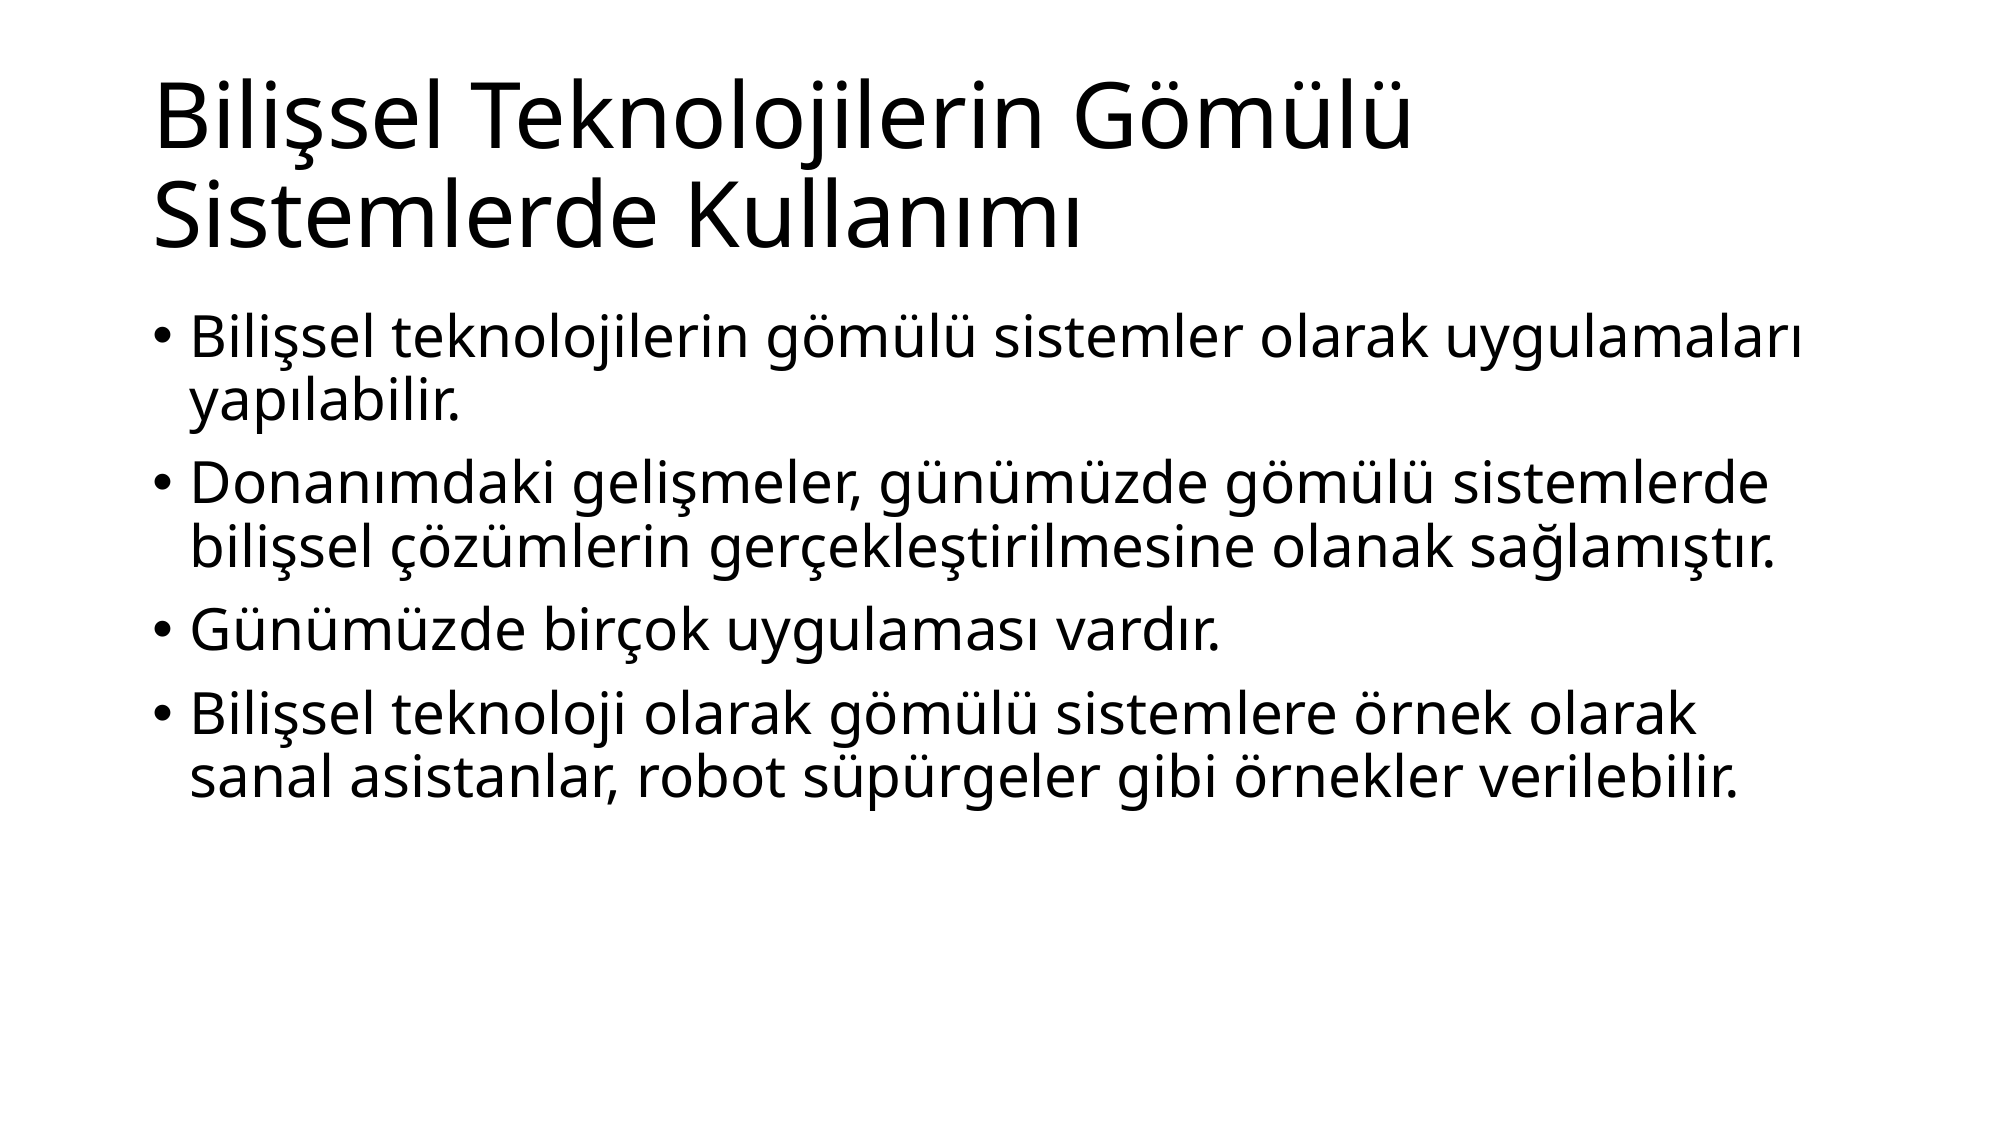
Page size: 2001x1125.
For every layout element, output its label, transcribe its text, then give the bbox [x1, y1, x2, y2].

title Bilişsel Teknolojilerin Gömülü Sistemlerde Kullanımı [137, 59, 1863, 278]
list Bilişsel teknolojilerin gömülü sistemler olarak uygulamaları yapılabilir. Donanımdaki gelişmeler, günümüzde gömülü sistemlerde bilişsel çözümlerin gerçekleştirilmesine olanak sağlamıştır. Günümüzde birçok uygulaması vardır. Bilişsel teknoloji olarak gömülü sistemlere örnek olarak sanal asistanlar, robot süpürgeler gibi örnekler verilebilir. [137, 299, 1863, 1014]
